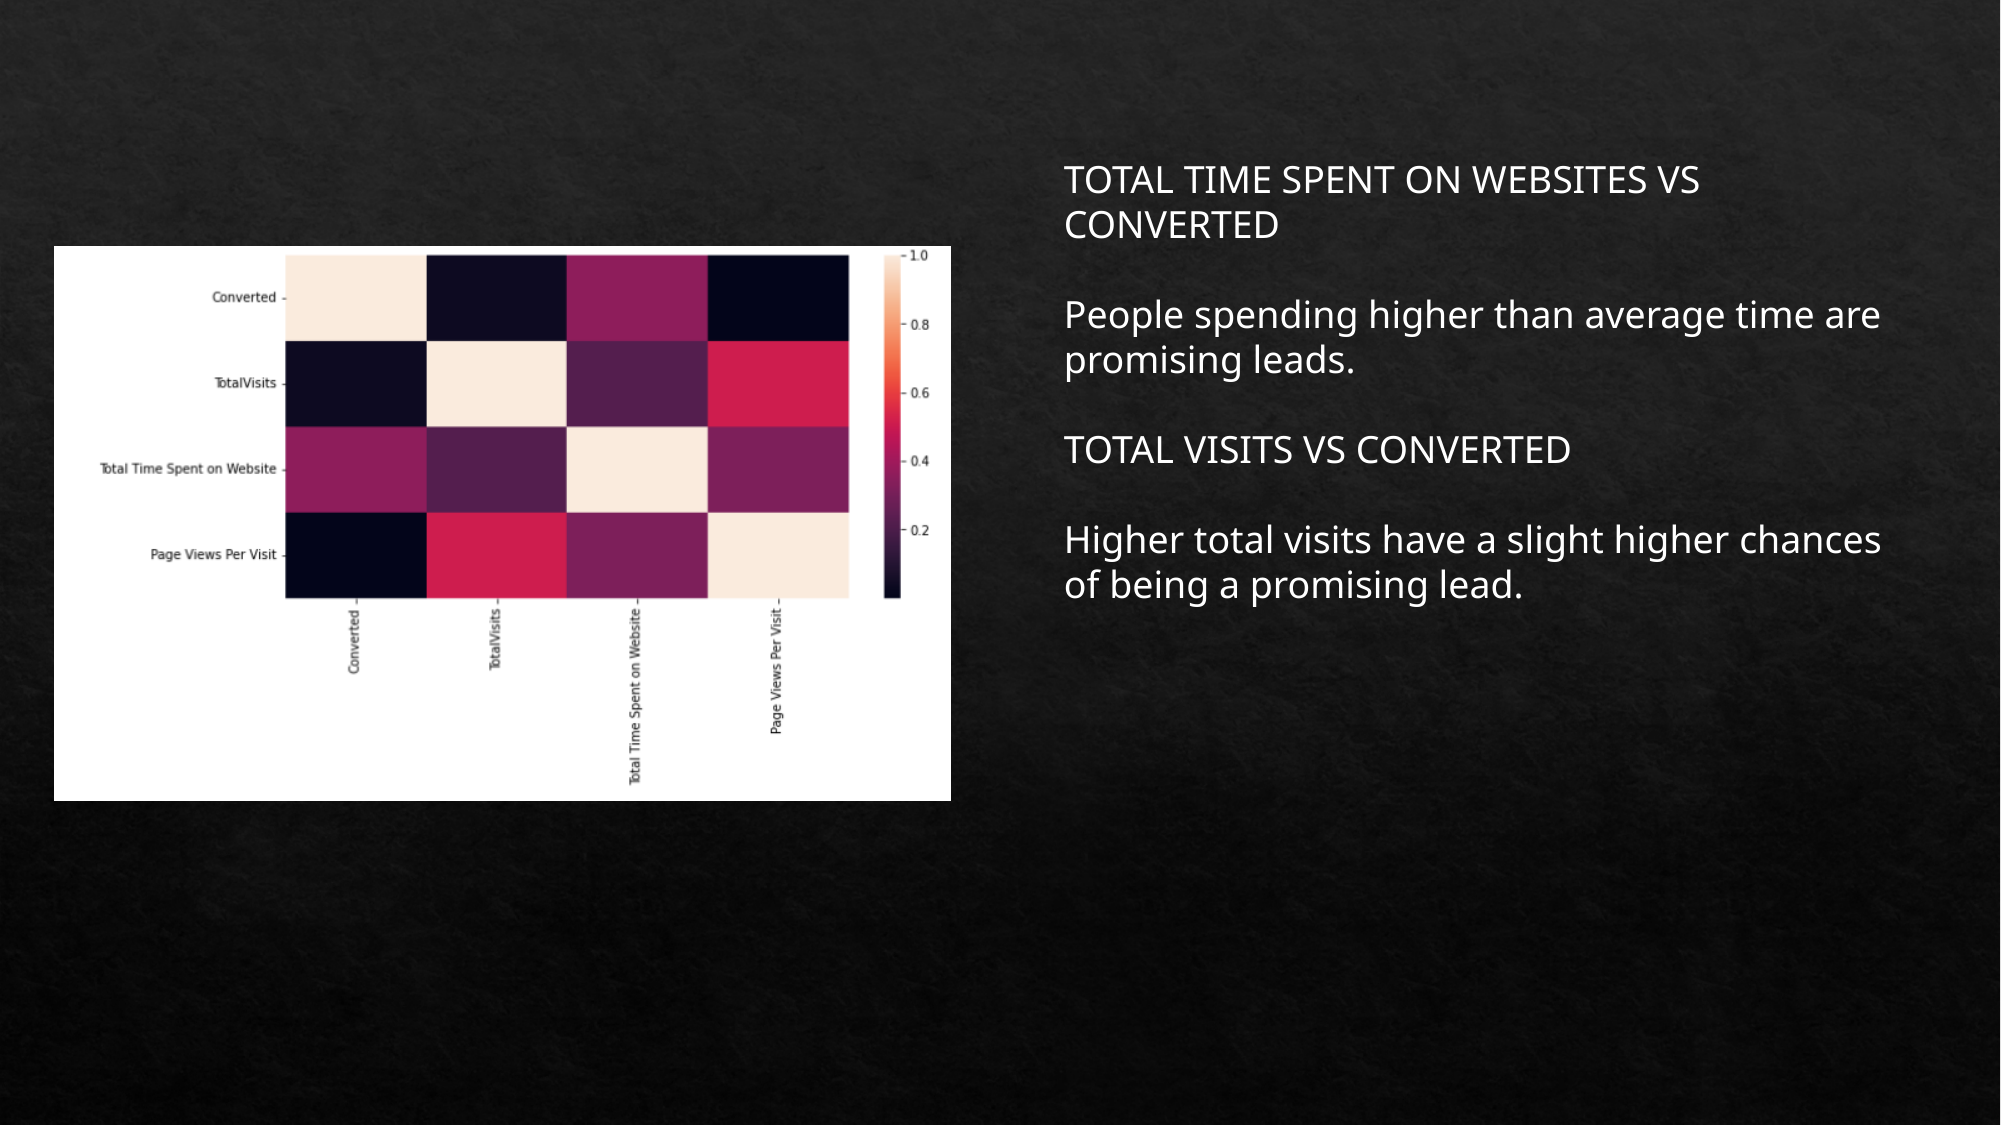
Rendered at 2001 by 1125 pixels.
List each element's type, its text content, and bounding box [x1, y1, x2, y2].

picture [54, 246, 951, 801]
text_box TOTAL TIME SPENT ON WEBSITES VS CONVERTED People spending higher than average time are promising leads. TOTAL VISITS VS CONVERTED Higher total visits have a slight higher chances of being a promising lead. [1049, 148, 1905, 613]
